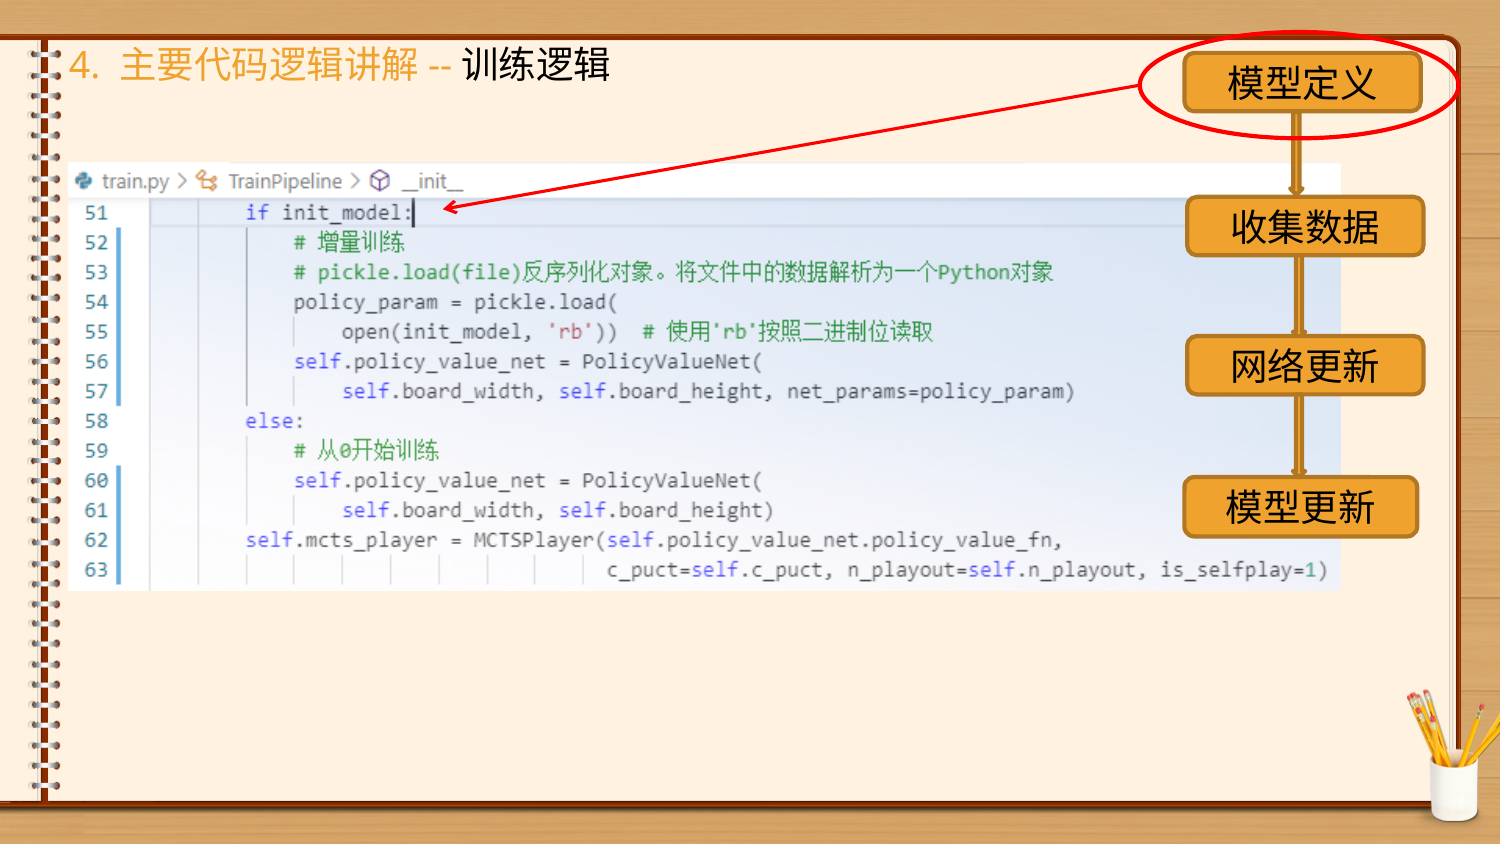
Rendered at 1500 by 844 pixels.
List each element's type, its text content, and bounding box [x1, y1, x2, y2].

picture [0, 0, 1500, 844]
text_box 4. 主要代码逻辑讲解--训练逻辑 [68, 49, 657, 114]
slide_number [1074, 782, 1425, 827]
text_box 模型更新 [1345, 474, 1420, 539]
text_box 网络更新 [1345, 333, 1426, 397]
text_box 收集数据 [1345, 194, 1426, 258]
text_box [442, 84, 1140, 210]
text_box [1137, 29, 1461, 141]
text_box [1291, 141, 1302, 161]
